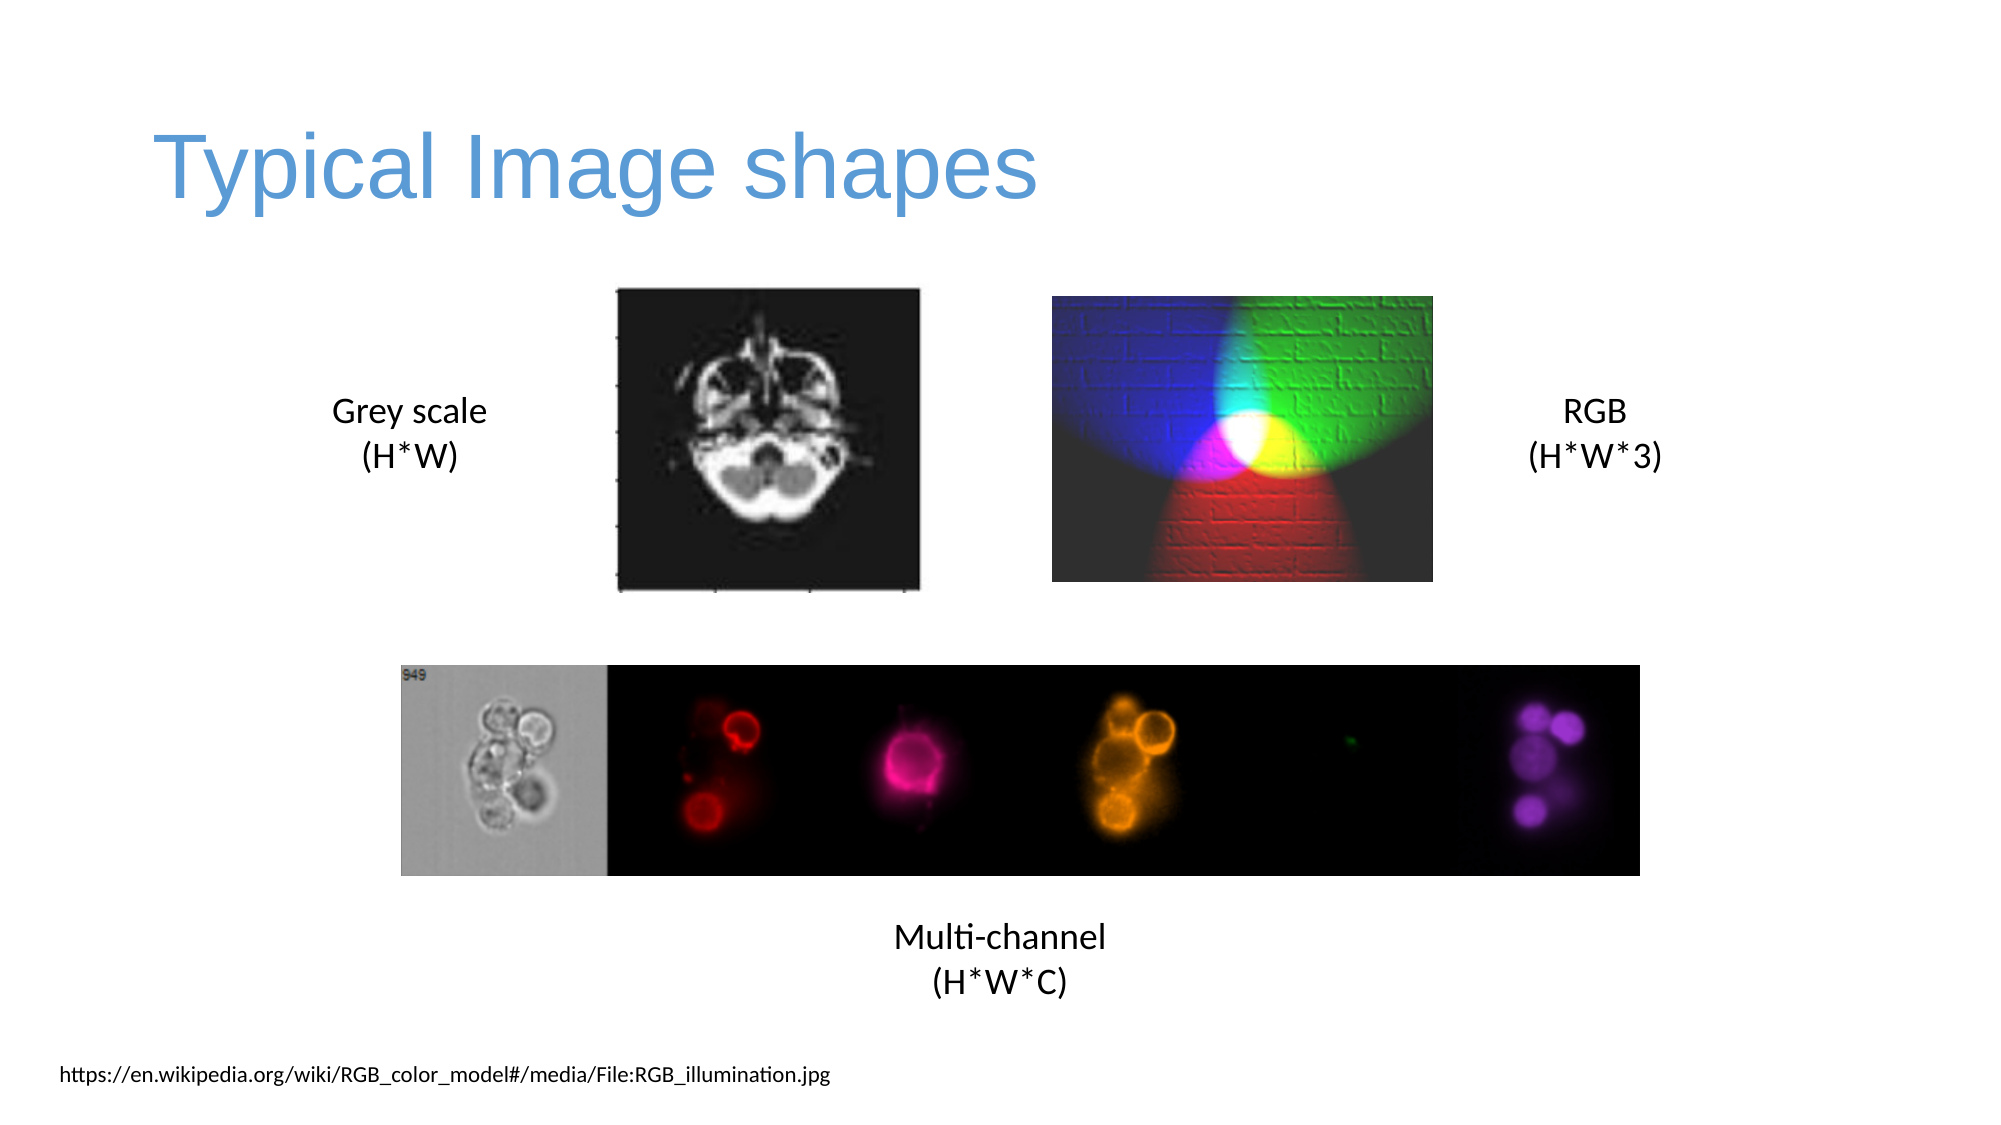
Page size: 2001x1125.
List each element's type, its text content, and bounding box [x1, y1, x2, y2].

picture [1052, 296, 1433, 582]
title Typical Image shapes [137, 59, 1863, 278]
picture [615, 277, 930, 593]
text_box RGB (H*W*3) [1512, 378, 1678, 484]
picture [401, 665, 1640, 876]
text_box Multi-channel (H*W*C) [878, 904, 1122, 1009]
text_box [137, 299, 1680, 1014]
text_box https://en.wikipedia.org/wiki/RGB_color_model#/media/File:RGB_illumination.jpg [44, 1052, 1045, 1095]
text_box Grey scale (H*W) [317, 378, 503, 484]
